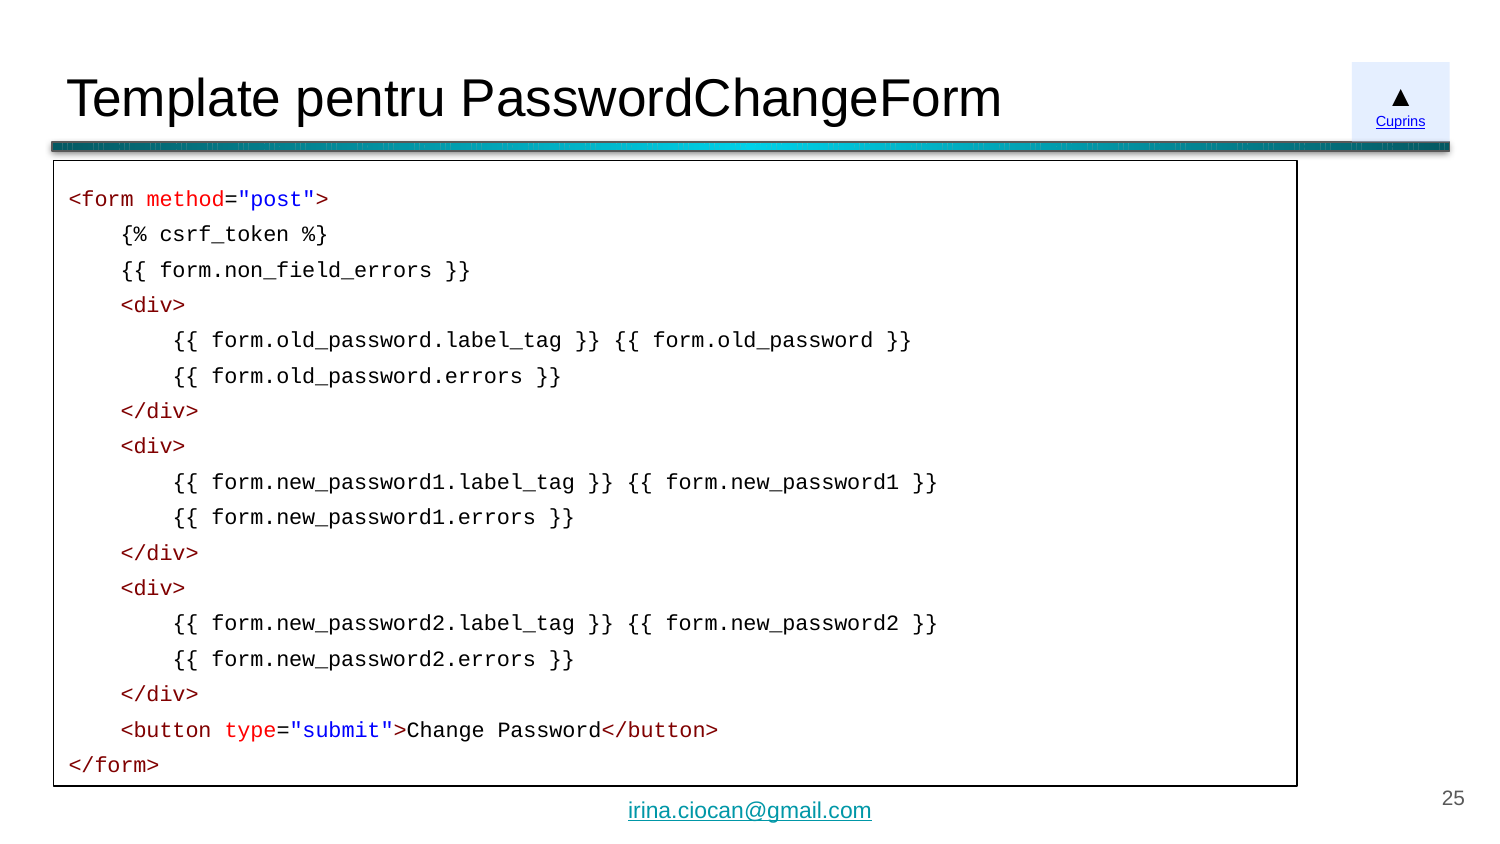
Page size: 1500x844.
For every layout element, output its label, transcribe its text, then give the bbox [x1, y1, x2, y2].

text_box [51, 141, 1450, 151]
slide_number ‹#› [1389, 764, 1480, 830]
text_box irina.ciocan@gmail.com [613, 795, 889, 837]
title Template pentru PasswordChangeForm [51, 48, 1449, 139]
text_box ▲ Cuprins [1351, 62, 1450, 142]
text_box <form method="post"> {% csrf_token %} {{ form.non_field_errors }} <div> {{ form.old_password.label_tag }} {{ form.old_password }} {{ form.old_password.errors }} </div> <div> {{ form.new_password1.label_tag }} {{ form.new_password1 }} {{ form.new_password1.errors }} </div> <div> {{ form.new_password2.label_tag }} {{ form.new_password2 }} {{ form.new_password2.errors }} </div> <button type="submit">Change Password</button> </form> [53, 160, 1297, 787]
